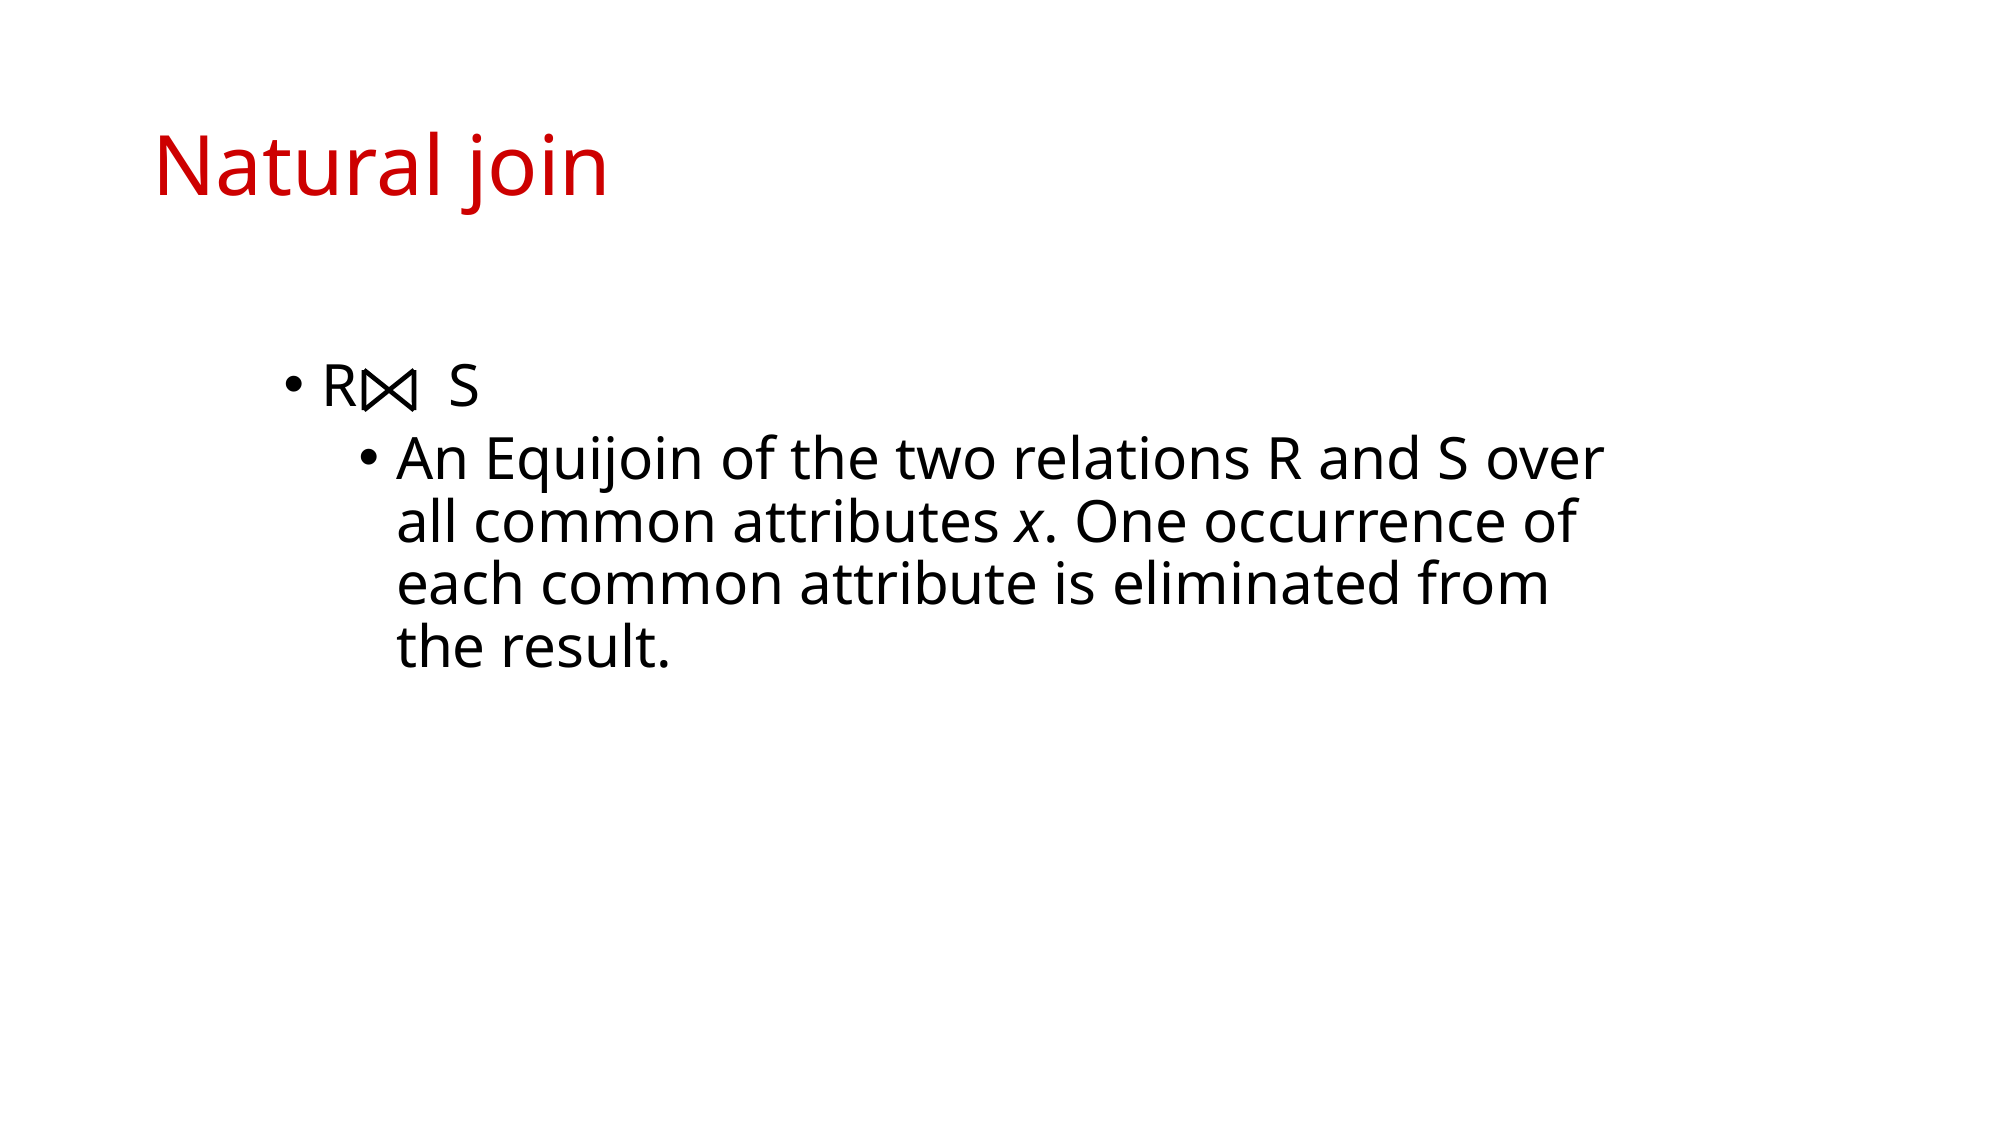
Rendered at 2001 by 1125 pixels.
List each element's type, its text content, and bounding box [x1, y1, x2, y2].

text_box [364, 370, 415, 411]
title Natural join [137, 59, 1863, 278]
list R S An Equijoin of the two relations R and S over all common attributes x. One occurrence of each common attribute is eliminated from the result. [268, 348, 1644, 1024]
